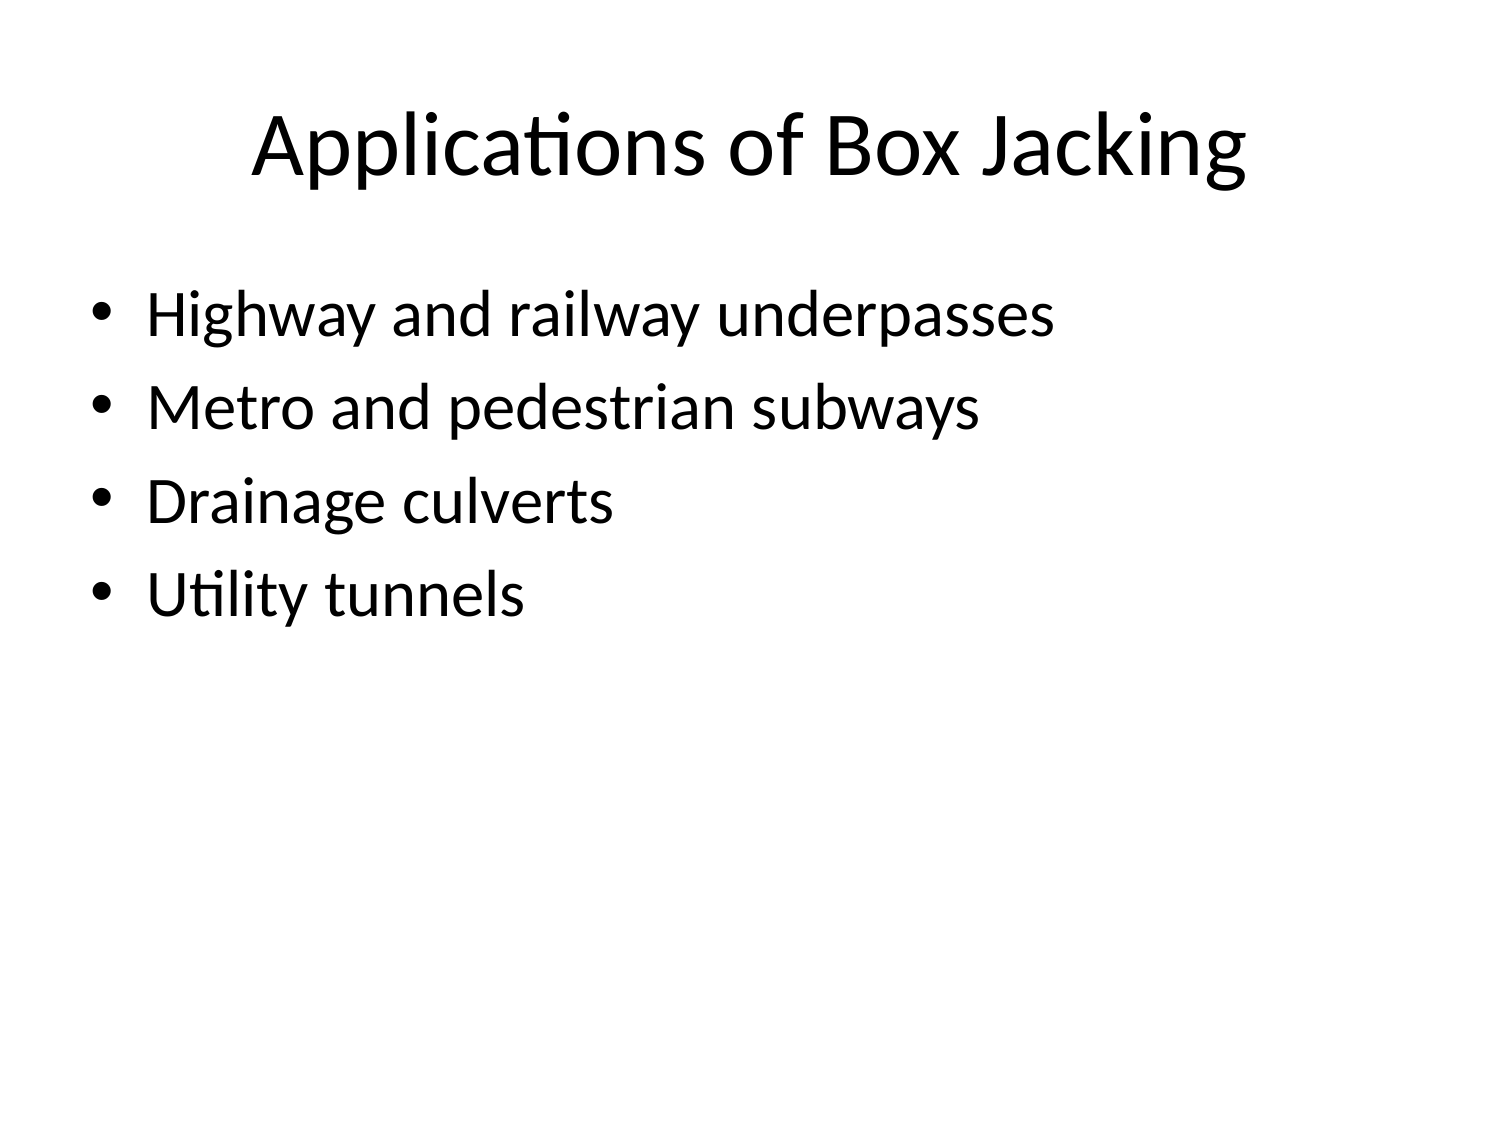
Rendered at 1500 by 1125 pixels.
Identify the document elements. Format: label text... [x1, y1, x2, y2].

list Highway and railway underpasses Metro and pedestrian subways Drainage culverts Utility tunnels [75, 262, 1425, 1005]
title Applications of Box Jacking [75, 45, 1425, 233]
